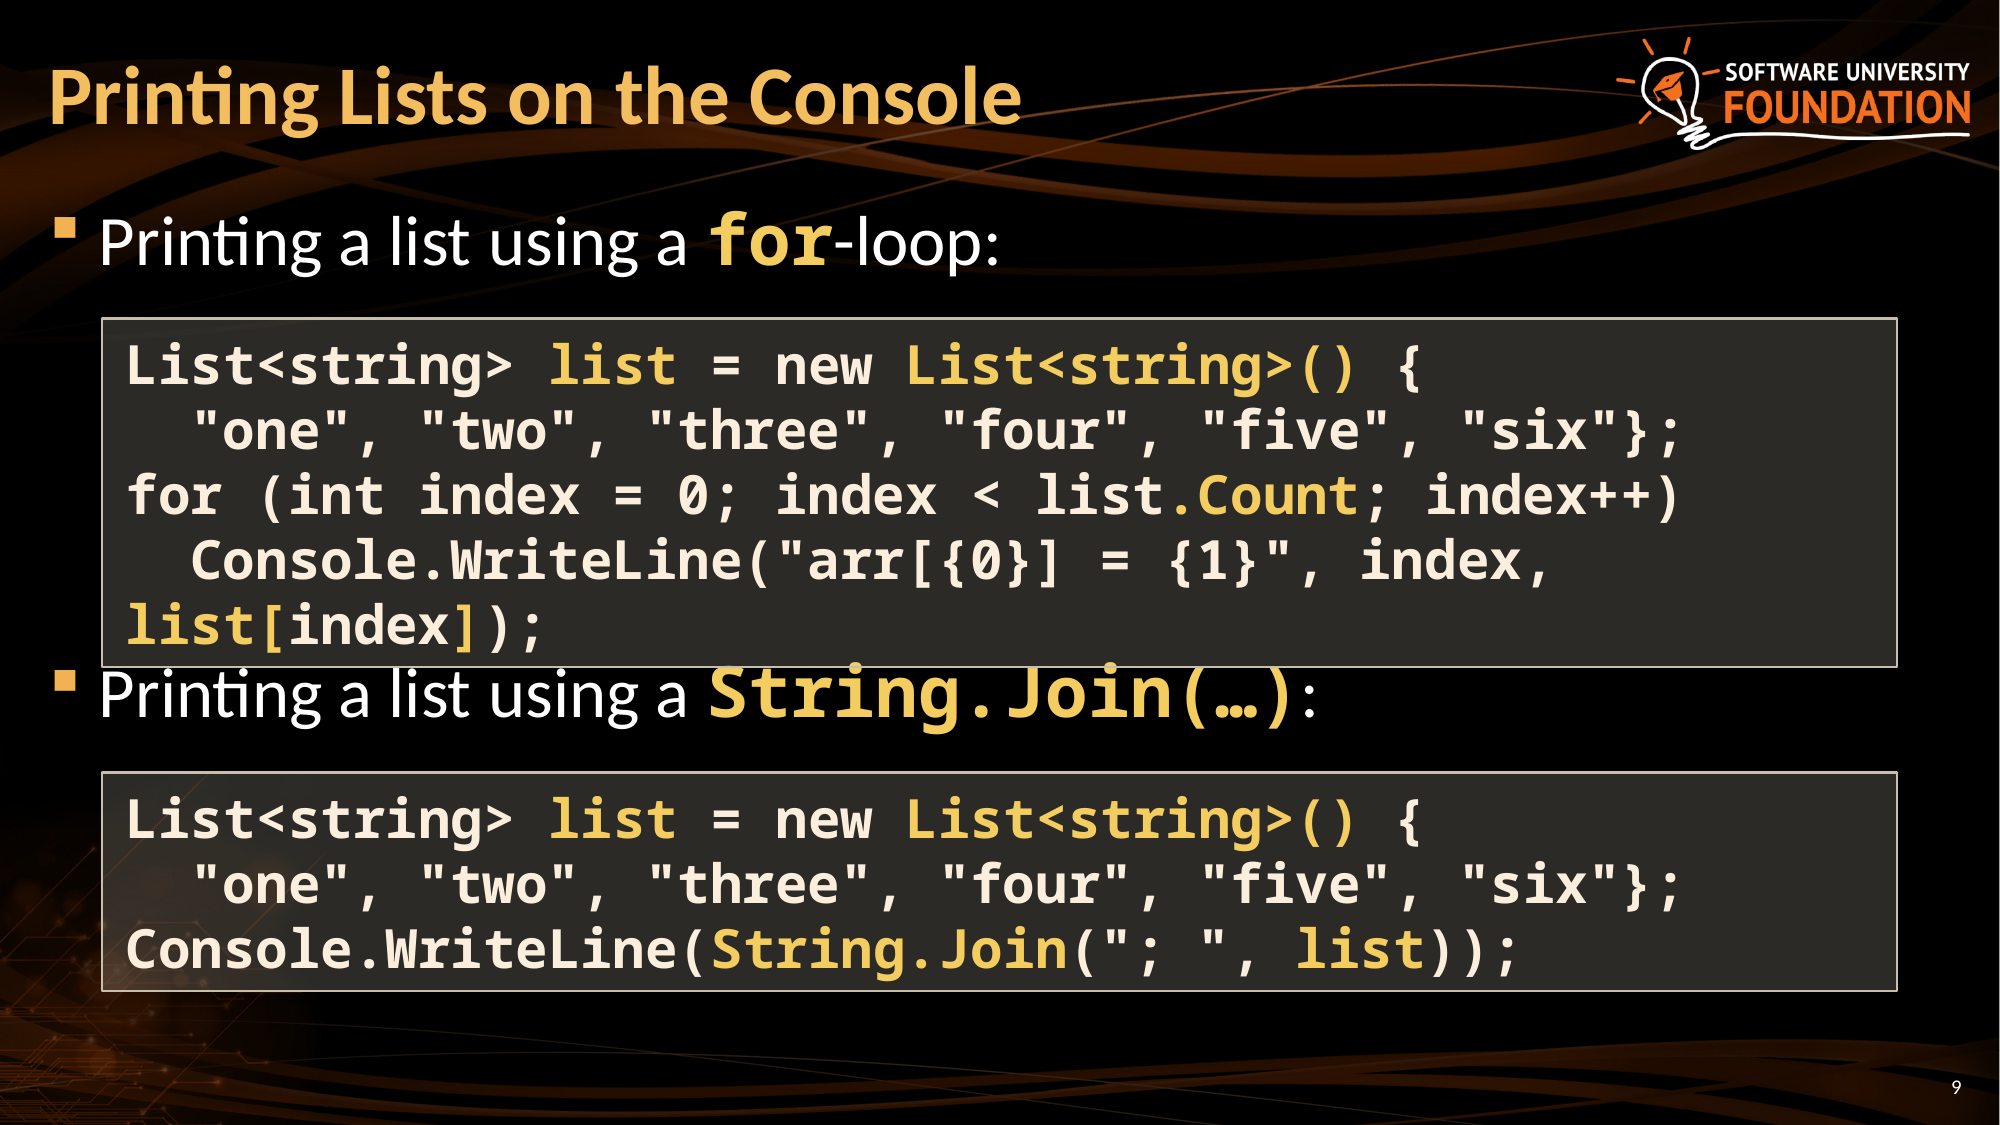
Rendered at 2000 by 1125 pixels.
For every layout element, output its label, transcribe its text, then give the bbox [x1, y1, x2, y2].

text_box List<string> list = new List<string>() { "one", "two", "three", "four", "five", "six"}; for (int index = 0; index < list.Count; index++) Console.WriteLine("arr[{0}] = {1}", index, list[index]); [102, 318, 1898, 667]
text_box List<string> list = new List<string>() { "one", "two", "three", "four", "five", "six"}; Console.WriteLine(String.Join("; ", list)); [102, 772, 1898, 991]
title Printing Lists on the Console [30, 6, 1602, 189]
list Printing a list using a for-loop: Printing a list using a String.Join(…): [31, 188, 1968, 1103]
picture [0, 0, 2000, 1125]
slide_number 9 [1897, 1070, 1968, 1103]
